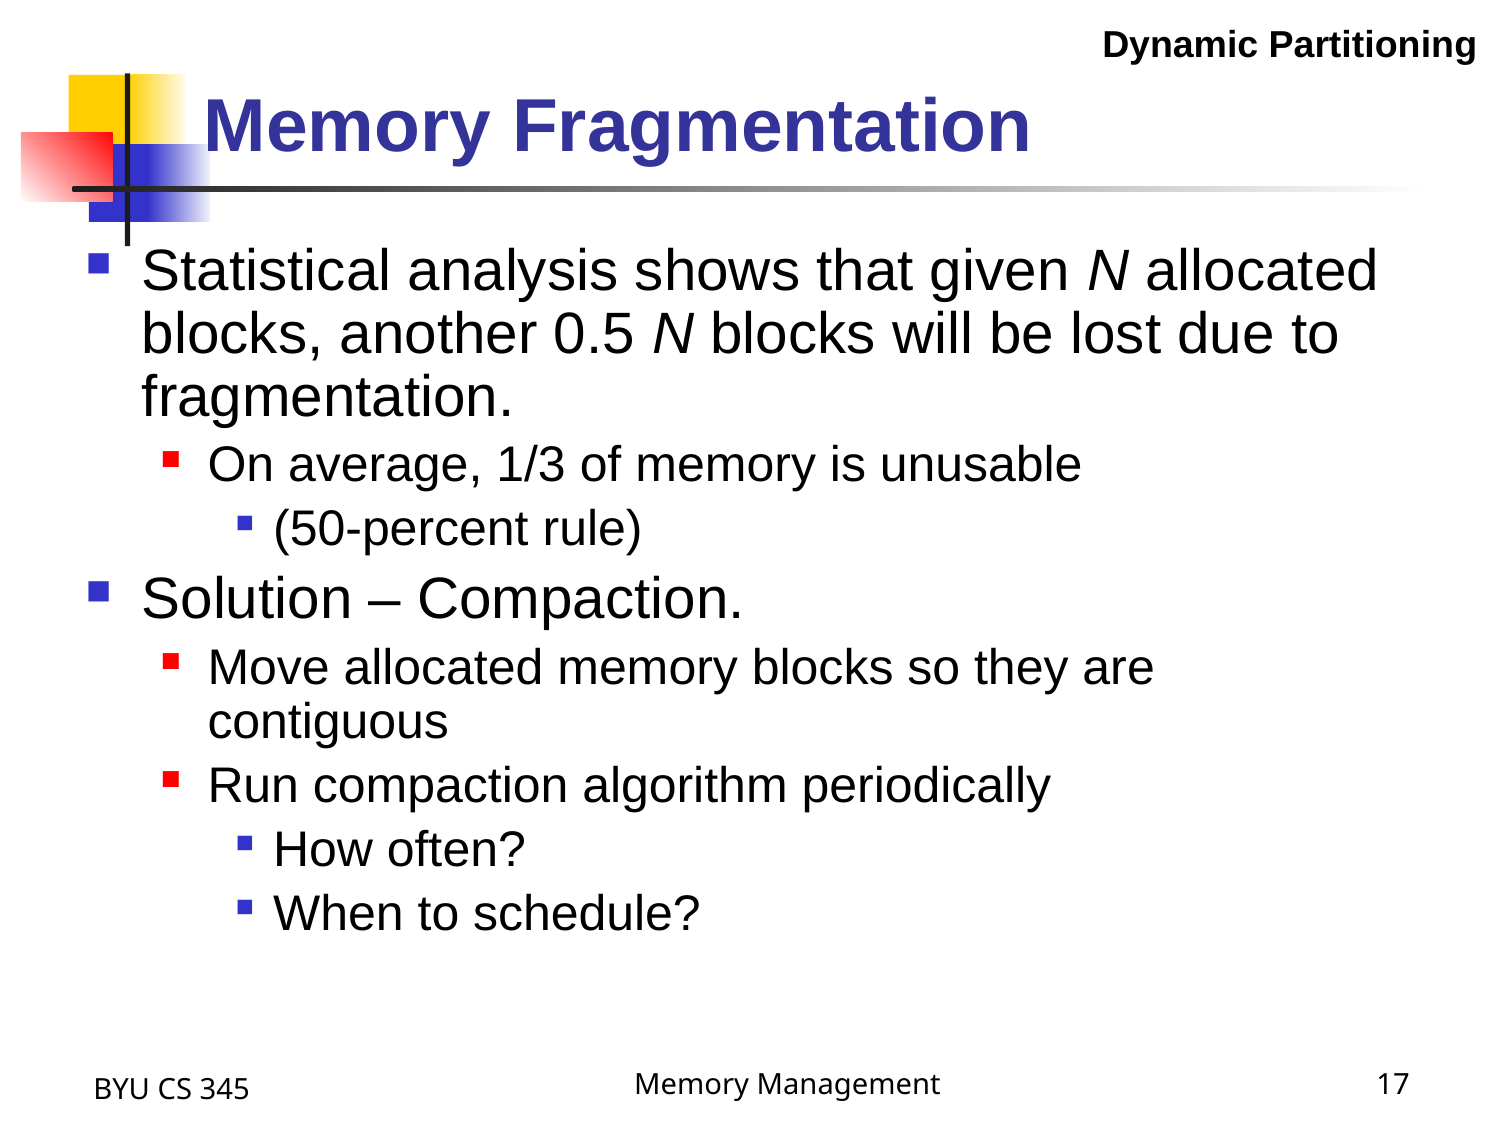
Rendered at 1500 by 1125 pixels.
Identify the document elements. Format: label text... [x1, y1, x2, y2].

slide_number 17 [1112, 1065, 1425, 1113]
title Memory Fragmentation [188, 31, 1468, 174]
list Statistical analysis shows that given N allocated blocks, another 0.5 N blocks will be lost due to fragmentation. On average, 1/3 of memory is unusable (50-percent rule) Solution – Compaction. Move allocated memory blocks so they are contiguous Run compaction algorithm periodically How often? When to schedule? [70, 232, 1442, 1065]
text_box Dynamic Partitioning [1061, 12, 1493, 73]
slide_number BYU CS 345 [78, 1065, 391, 1113]
footer Memory Management [549, 1065, 1025, 1113]
